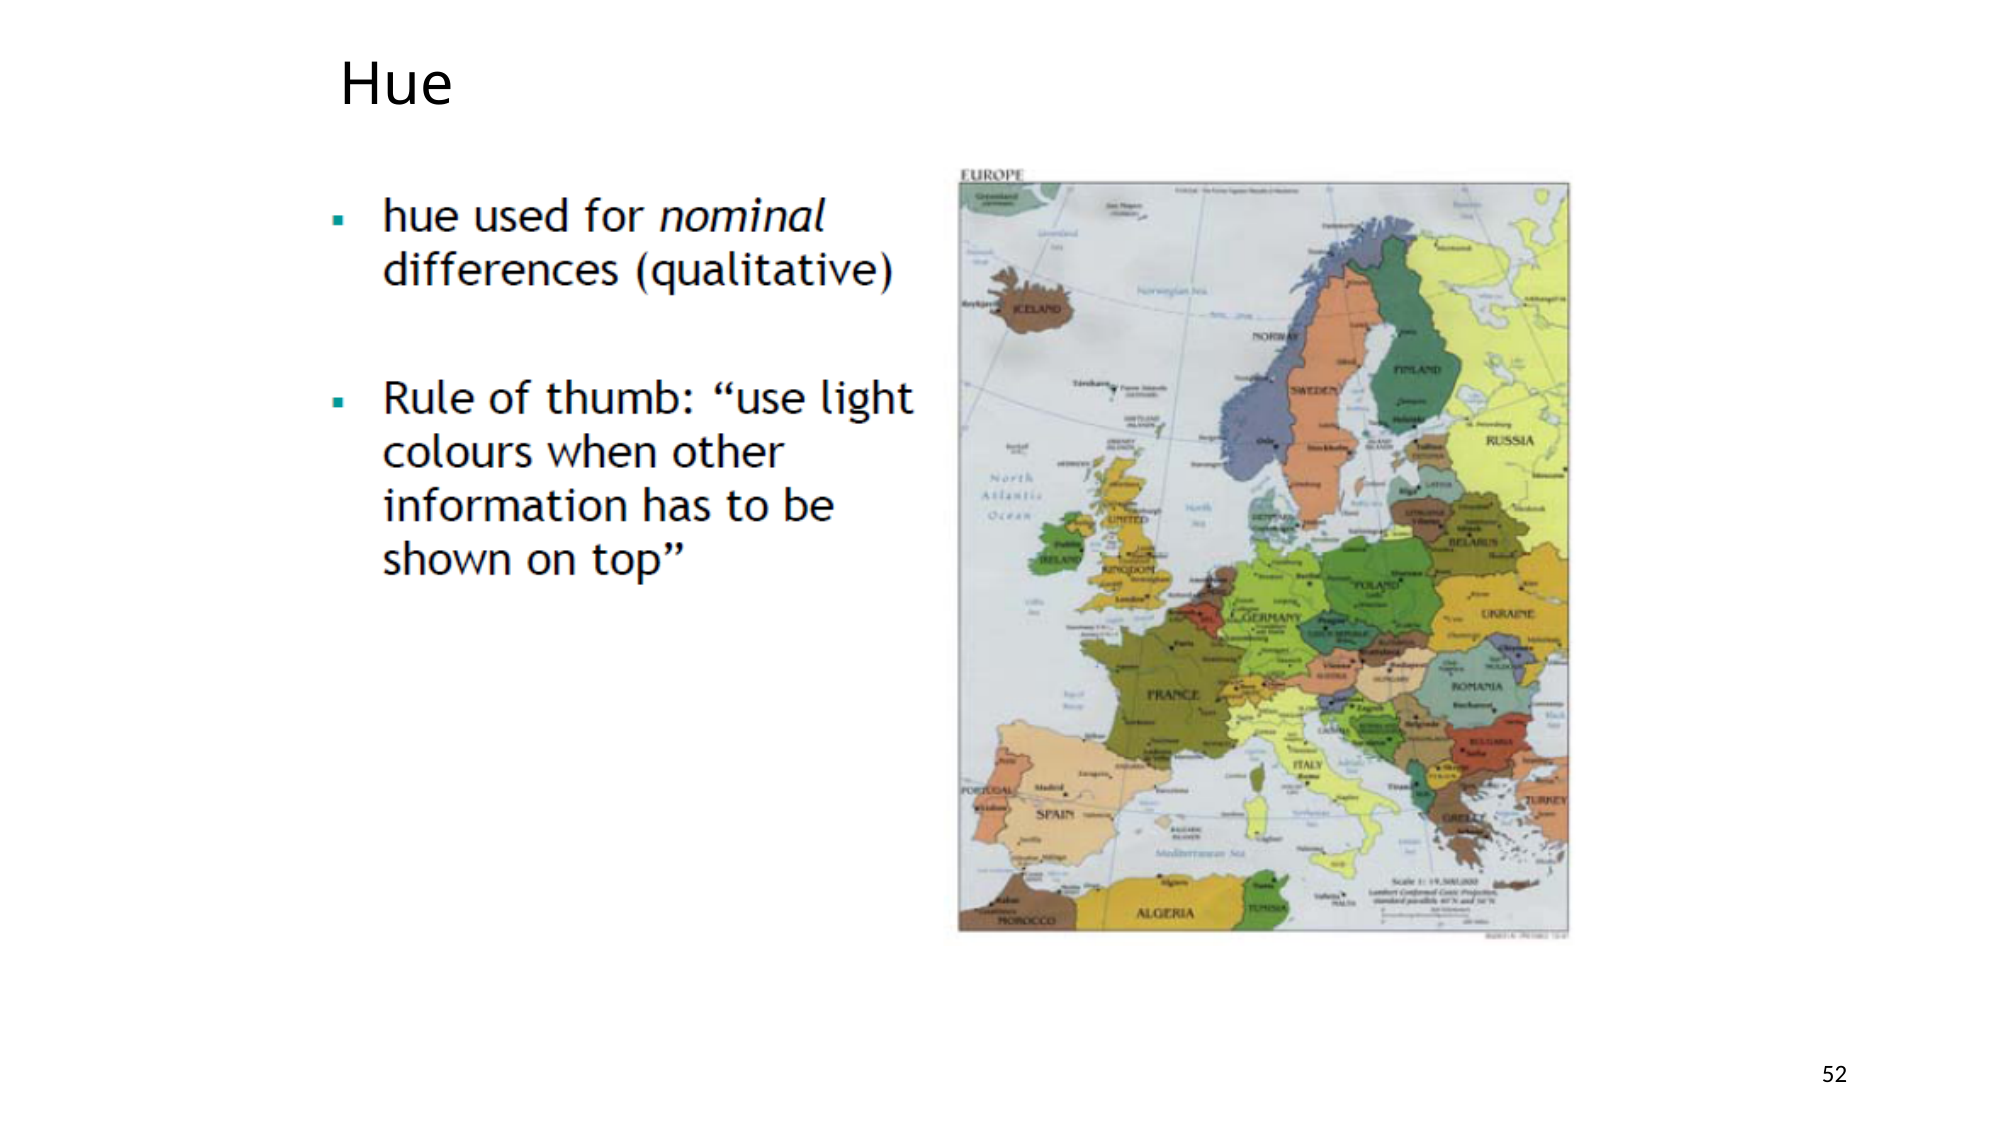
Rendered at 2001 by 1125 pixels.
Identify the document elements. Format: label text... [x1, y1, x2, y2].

picture [324, 149, 1576, 946]
title Hue [324, 45, 1675, 125]
slide_number 52 [1412, 1042, 1863, 1103]
